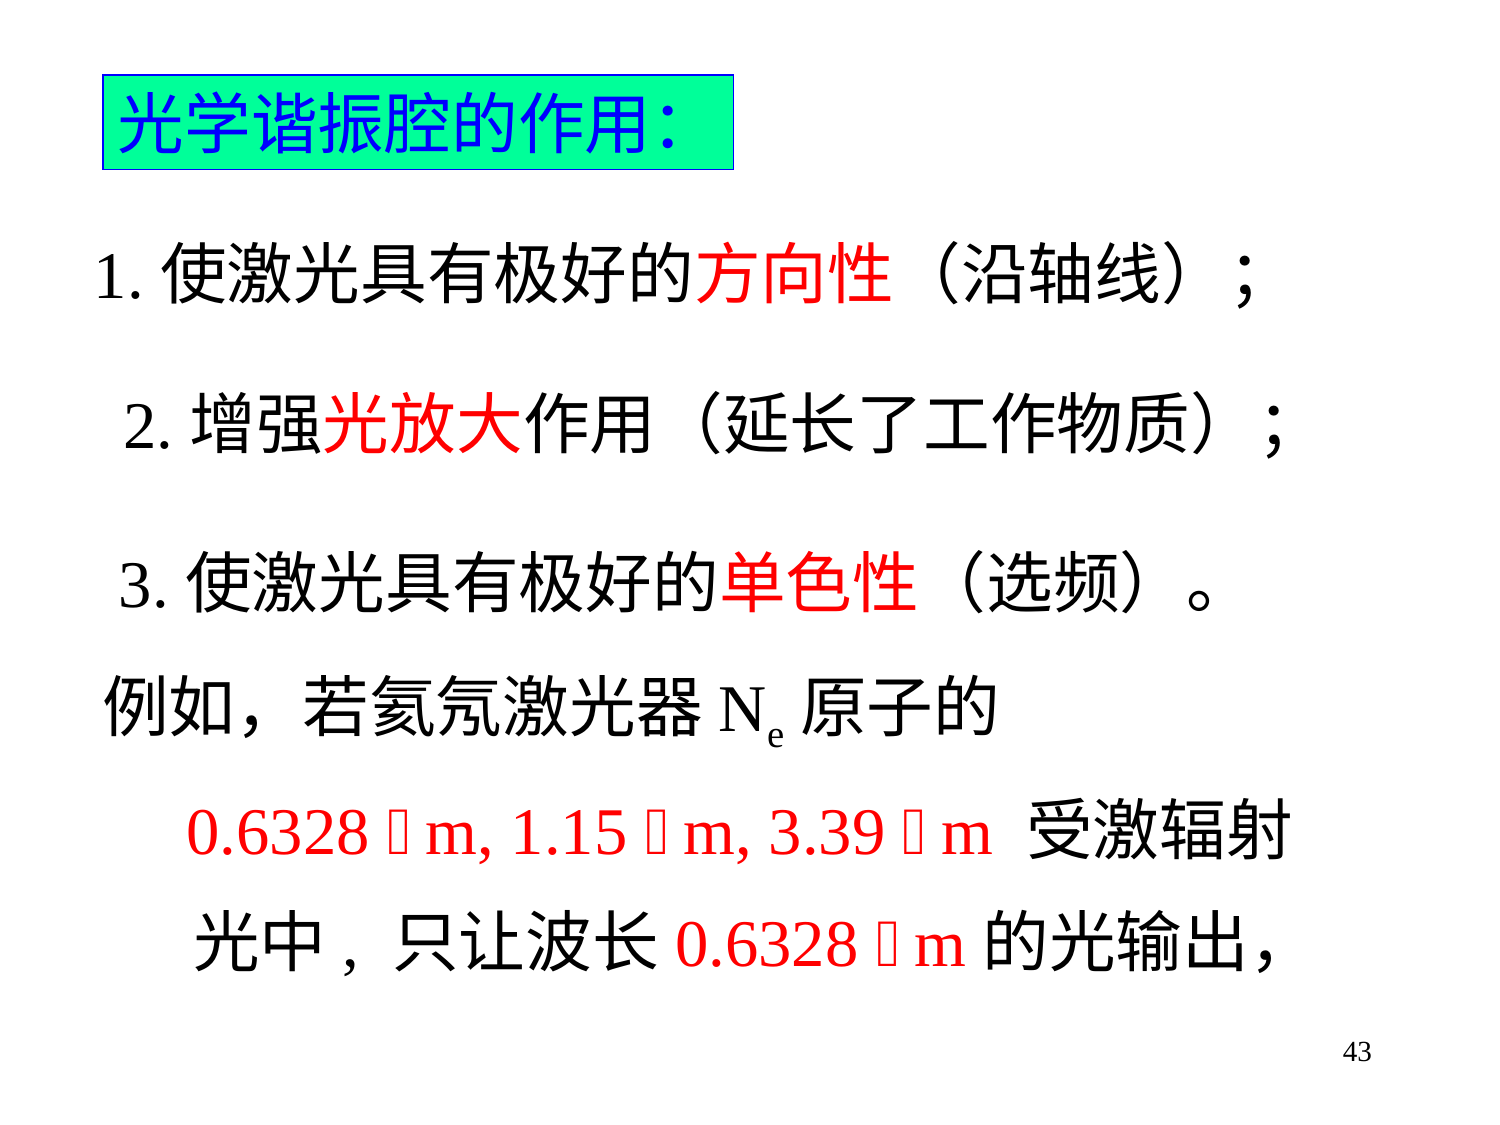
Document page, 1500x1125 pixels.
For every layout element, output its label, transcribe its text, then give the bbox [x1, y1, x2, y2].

text_box 2.增强光放大作用（延长了工作物质）； [75, 374, 1388, 470]
text_box 3.使激光具有极好的单色性（选频）。 [87, 525, 1338, 628]
text_box 1.使激光具有极好的方向性（沿轴线）； [62, 224, 1363, 320]
text_box 例如，若氦氖激光器Ne原子的 0.6328 m, 1.15 m, 3.39 m 受激辐射 光中, 只让波长0.6328 m的光输出， [87, 657, 1363, 987]
slide_number 43 [1074, 1024, 1388, 1101]
text_box 光学谐振腔的作用： [102, 74, 734, 170]
